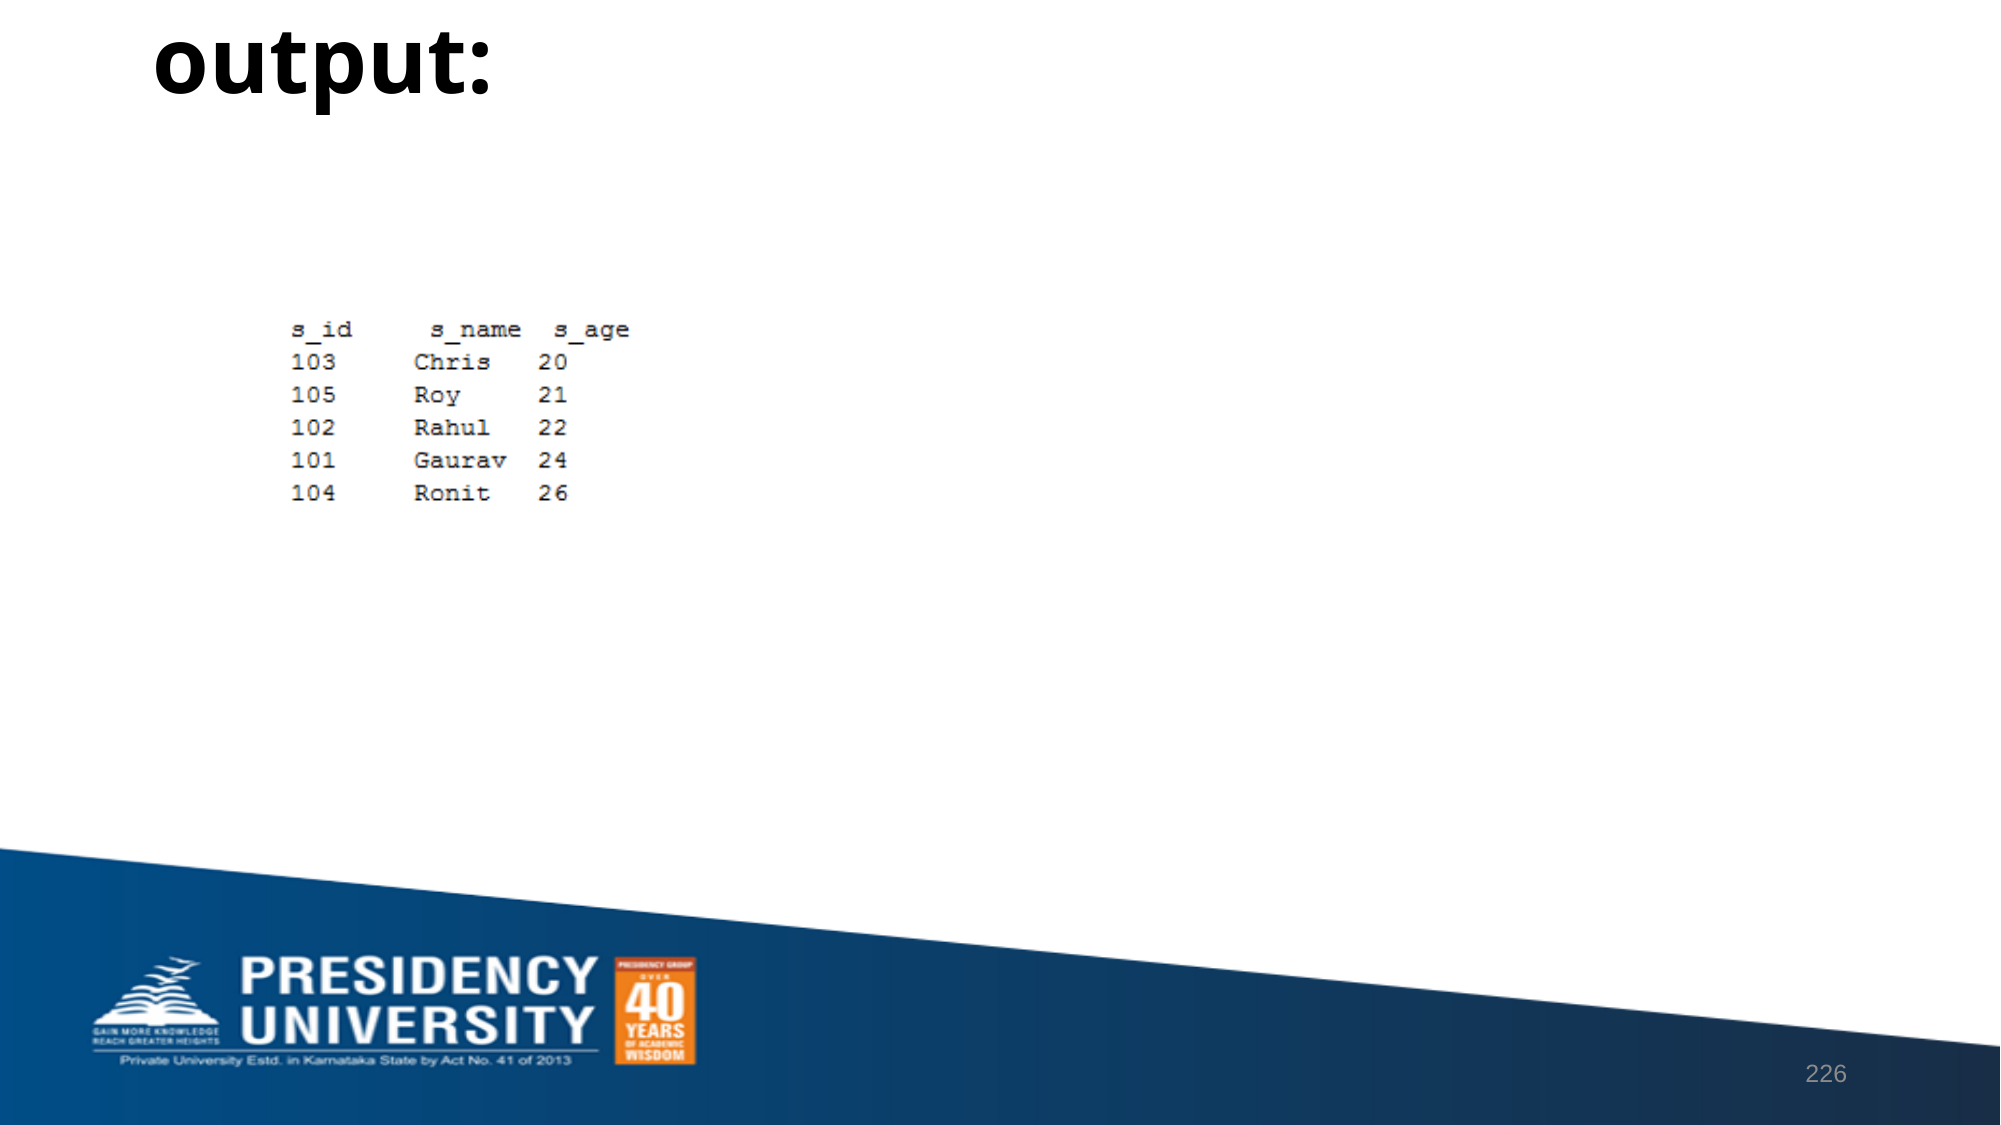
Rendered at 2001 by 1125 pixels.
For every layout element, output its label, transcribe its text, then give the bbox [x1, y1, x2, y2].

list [285, 316, 707, 551]
slide_number 226 [1412, 1042, 1863, 1103]
title output: [137, 59, 1863, 278]
picture [0, 845, 2000, 1125]
